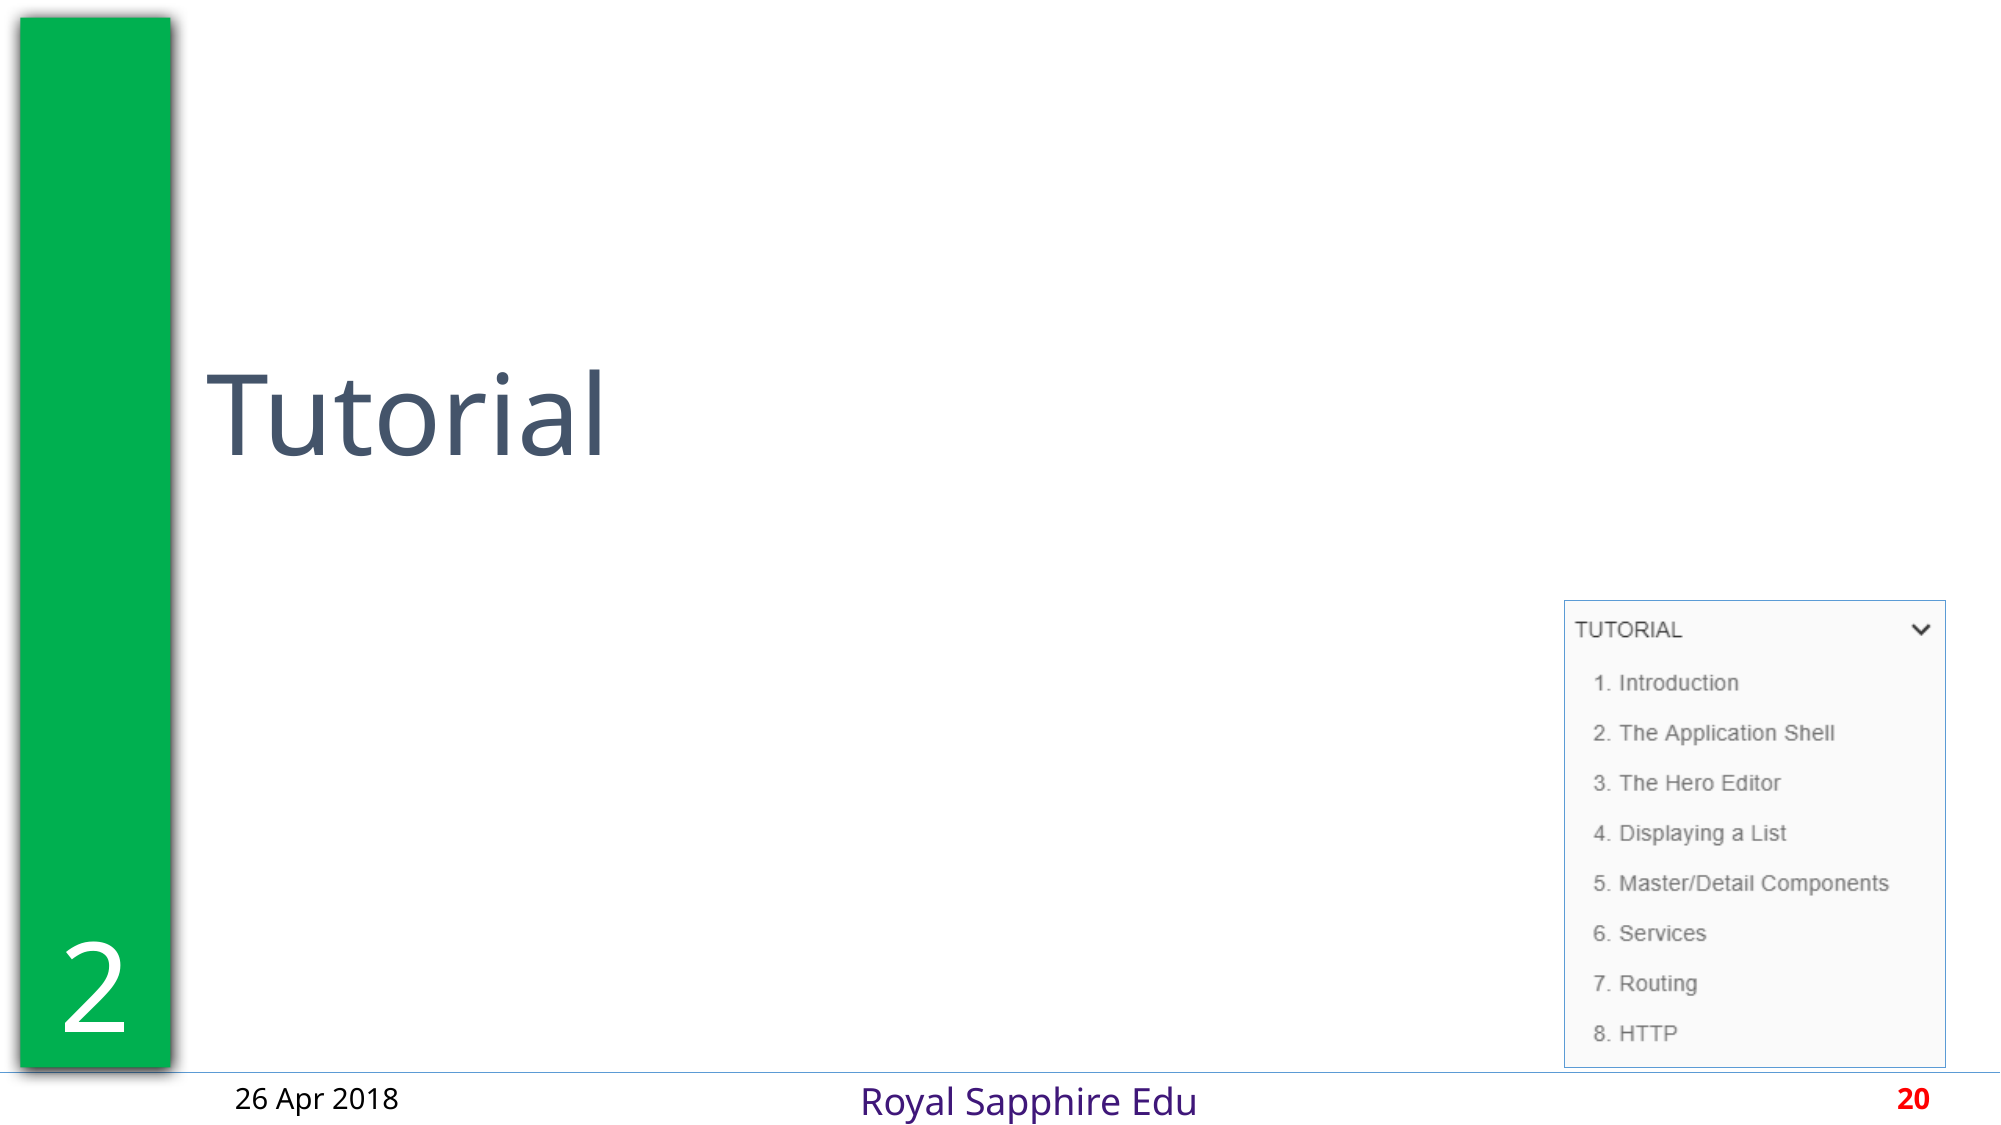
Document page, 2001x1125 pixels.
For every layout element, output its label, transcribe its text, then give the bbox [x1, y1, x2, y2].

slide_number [220, 1072, 671, 1115]
list 2 [20, 17, 171, 1068]
slide_number 20 [1495, 1072, 1946, 1115]
picture [1563, 600, 1946, 1068]
list Tutorial [192, 340, 1946, 488]
